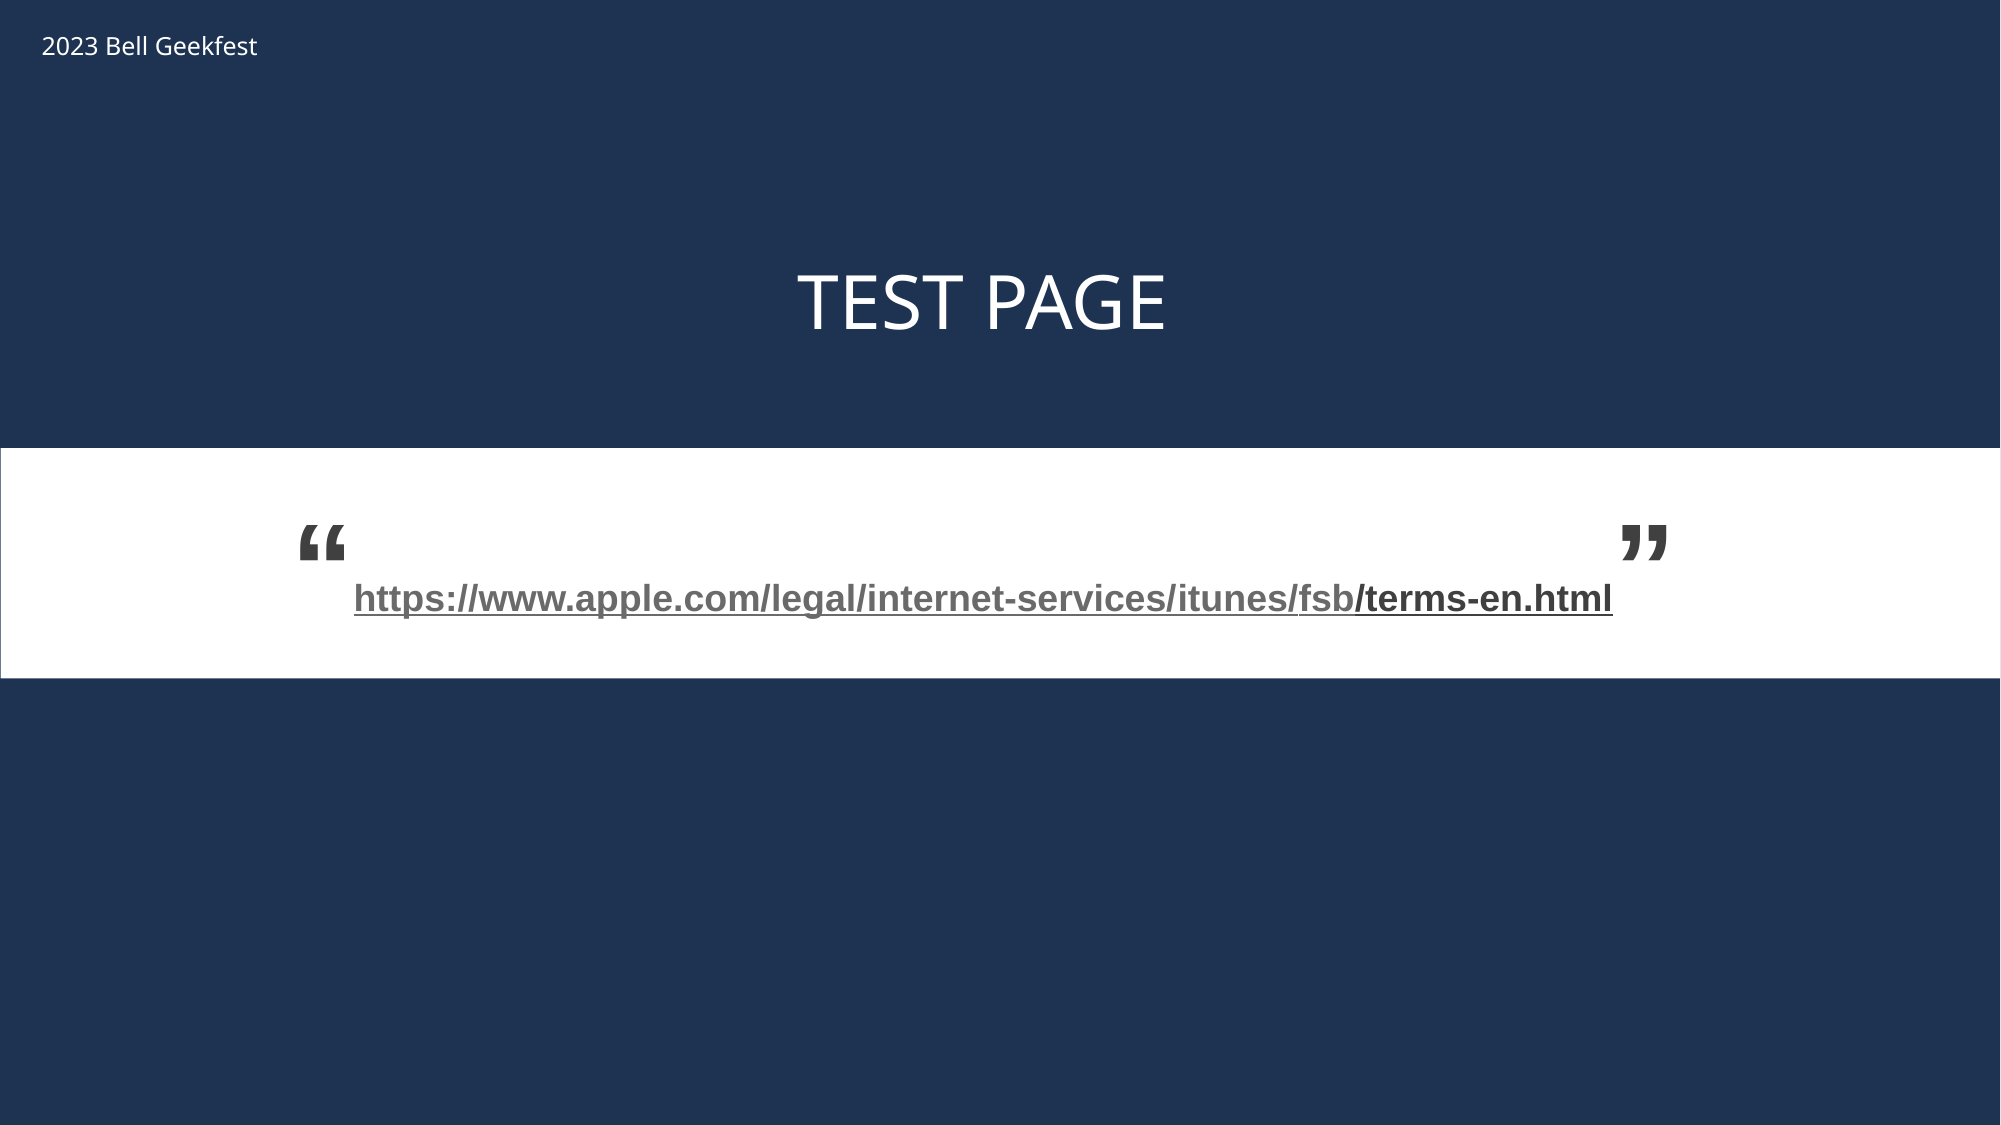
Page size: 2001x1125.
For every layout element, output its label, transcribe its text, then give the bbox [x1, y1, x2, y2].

text_box [0, 447, 2000, 679]
text_box TEST PAGE [782, 247, 1184, 353]
text_box “https://www.apple.com/legal/internet-services/itunes/fsb/terms-en.html” [276, 479, 1691, 644]
picture [0, 0, 2001, 1125]
text_box 2023 Bell Geekfest [26, 23, 273, 68]
